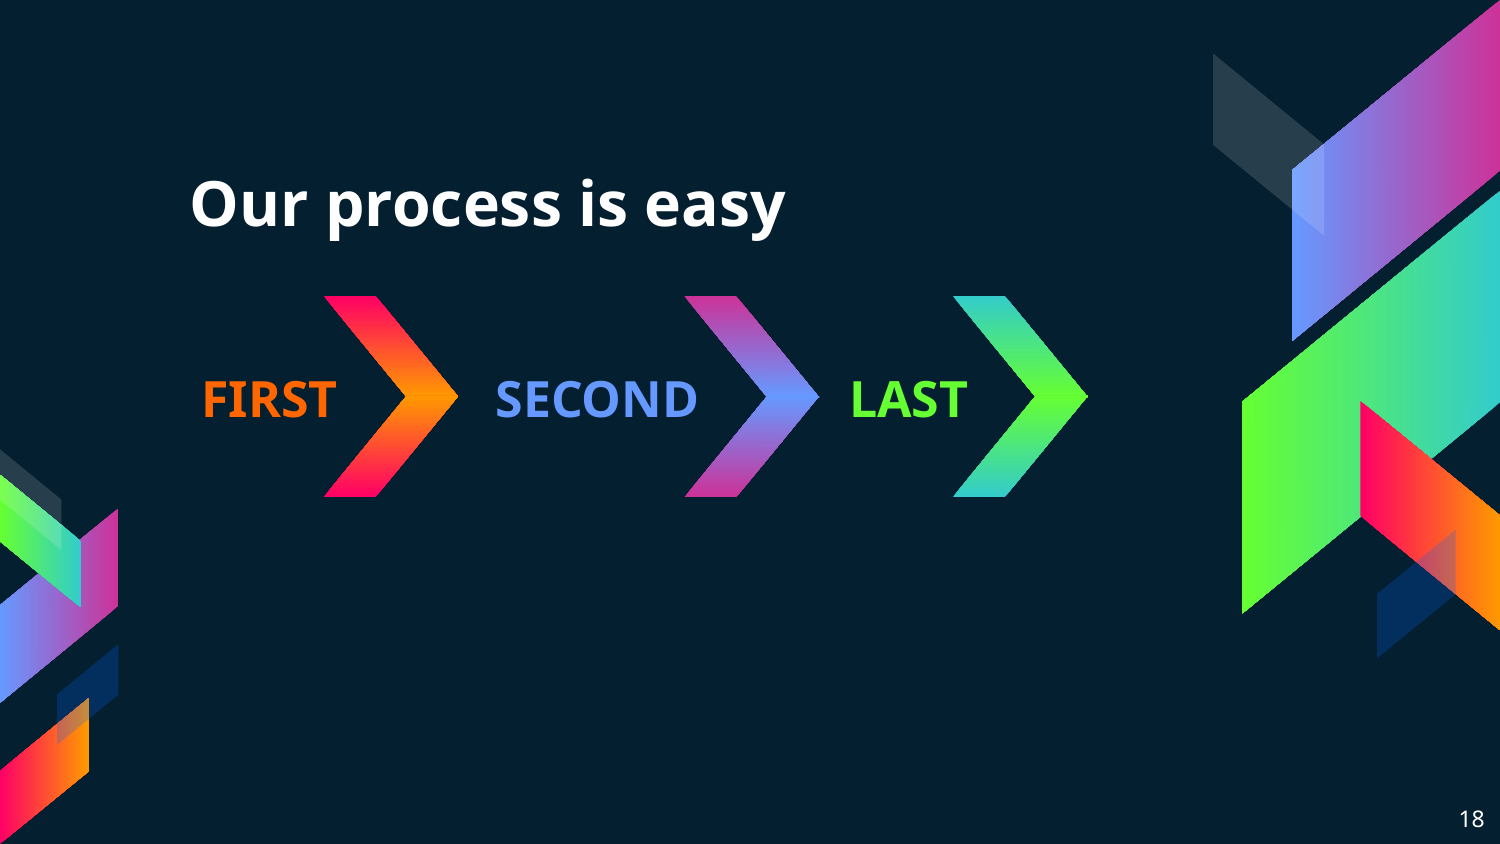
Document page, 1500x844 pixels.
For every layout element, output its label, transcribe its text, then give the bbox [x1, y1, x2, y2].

text_box FIRST [105, 296, 321, 500]
slide_number 18 [1403, 789, 1500, 844]
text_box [684, 295, 820, 498]
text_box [952, 295, 1088, 498]
title Our process is easy [175, 149, 1155, 255]
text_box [323, 295, 459, 498]
text_box LAST [821, 296, 950, 500]
text_box SECOND [460, 296, 682, 500]
